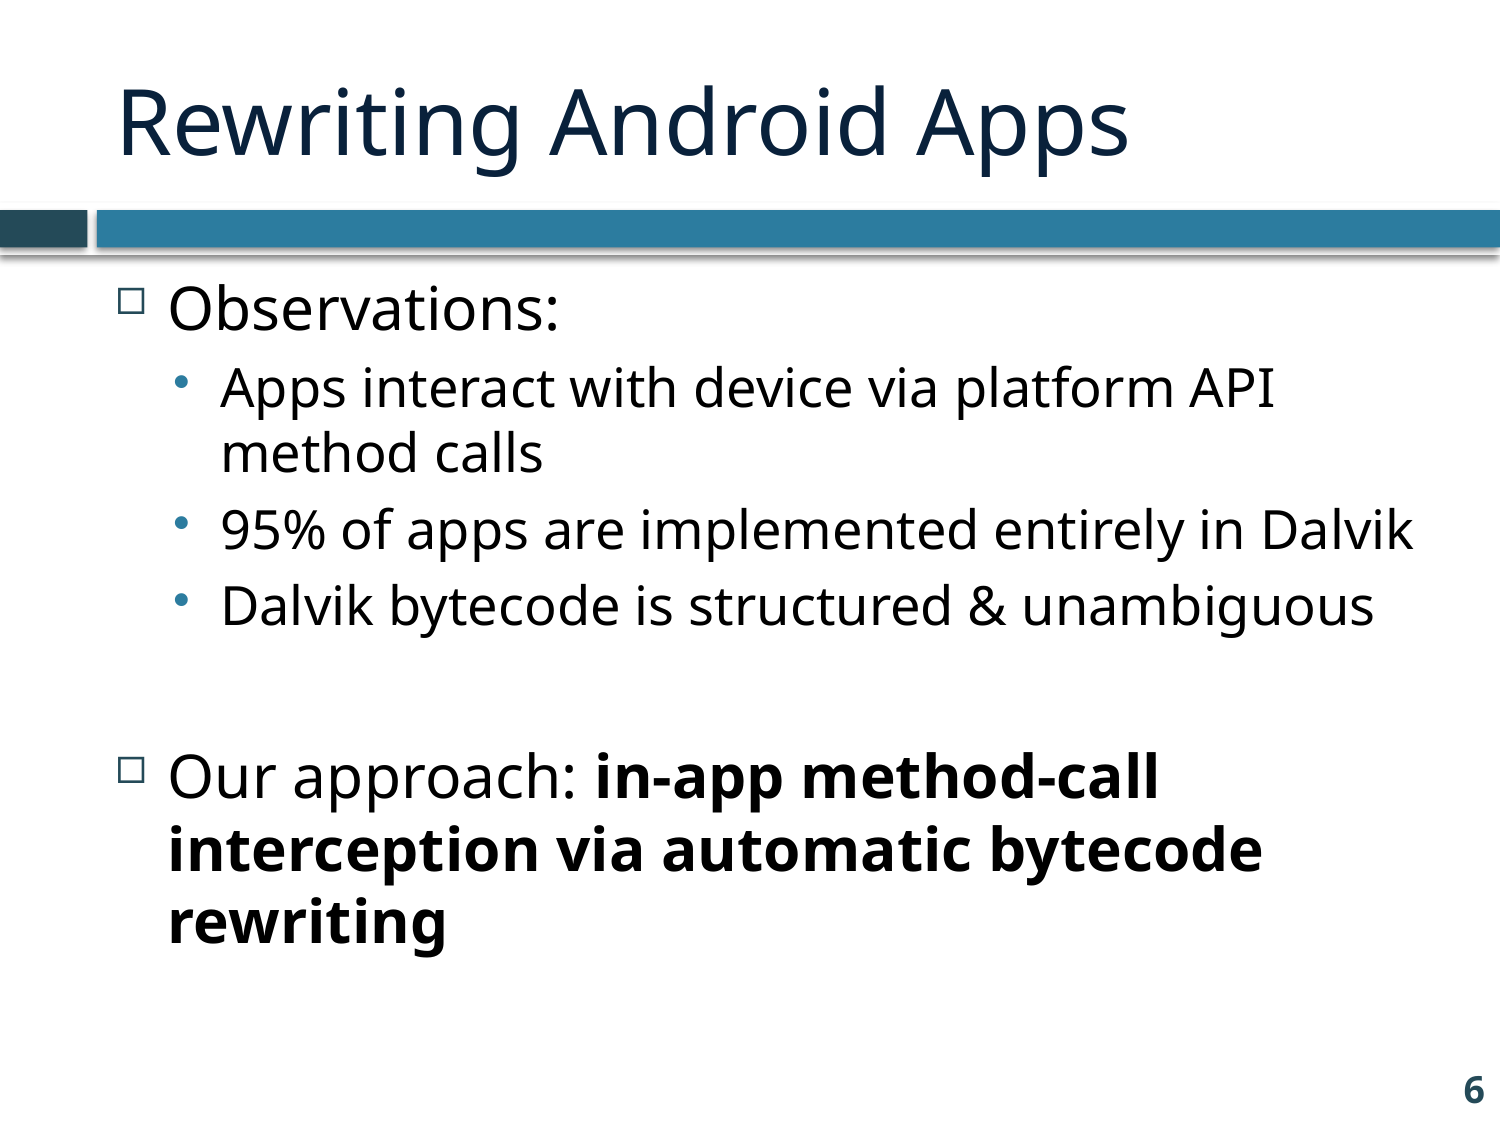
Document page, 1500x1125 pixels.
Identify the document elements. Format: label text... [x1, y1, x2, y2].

title Rewriting Android Apps [100, 37, 1438, 200]
slide_number 6 [1412, 1055, 1500, 1125]
list Observations: Apps interact with device via platform API method calls 95% of apps are implemented entirely in Dalvik Dalvik bytecode is structured & unambiguous Our approach: in-app method-call interception via automatic bytecode rewriting [100, 262, 1438, 1000]
